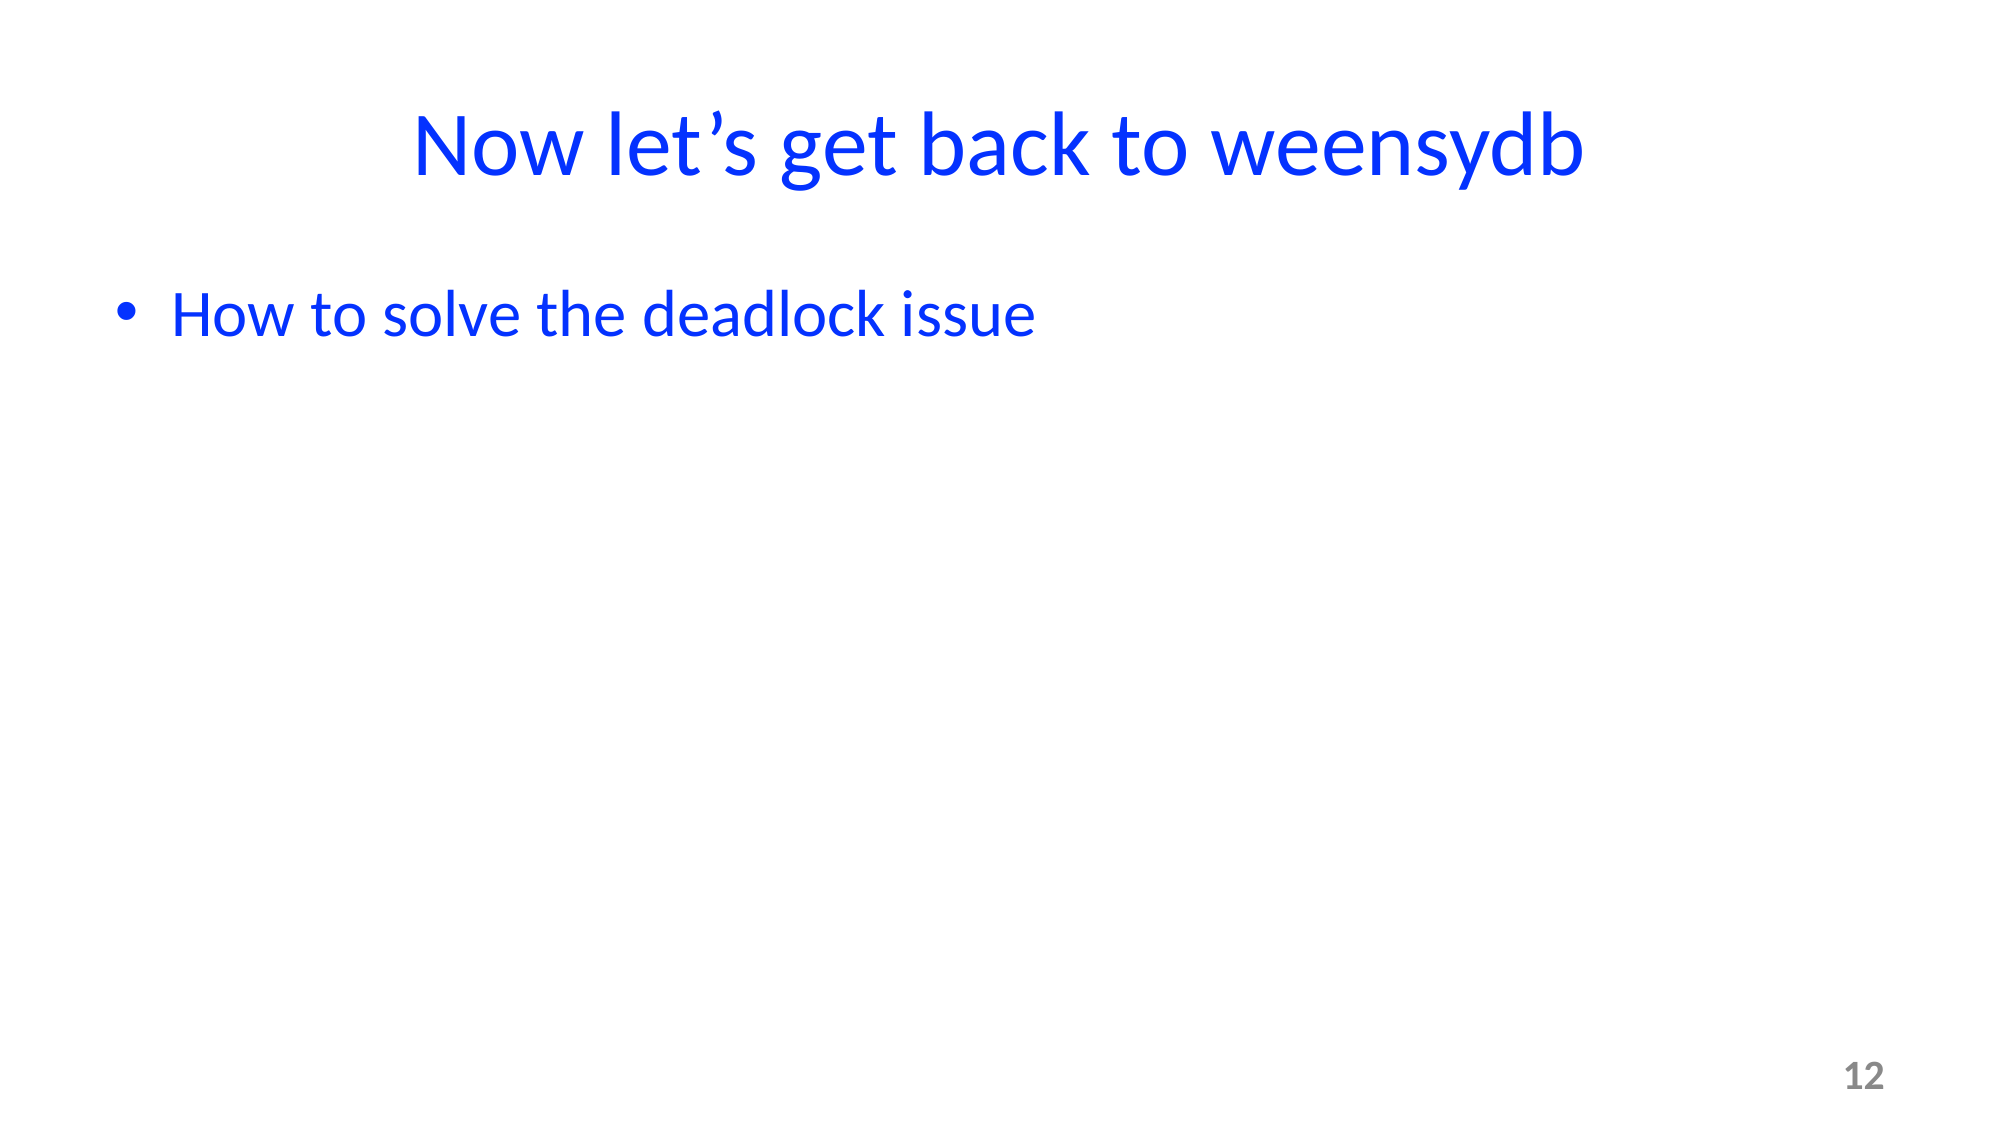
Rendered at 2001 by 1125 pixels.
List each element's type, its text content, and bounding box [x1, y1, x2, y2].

list How to solve the deadlock issue [99, 262, 1901, 1006]
title Now let’s get back to weensydb [99, 44, 1901, 233]
slide_number 12 [1433, 1042, 1900, 1103]
